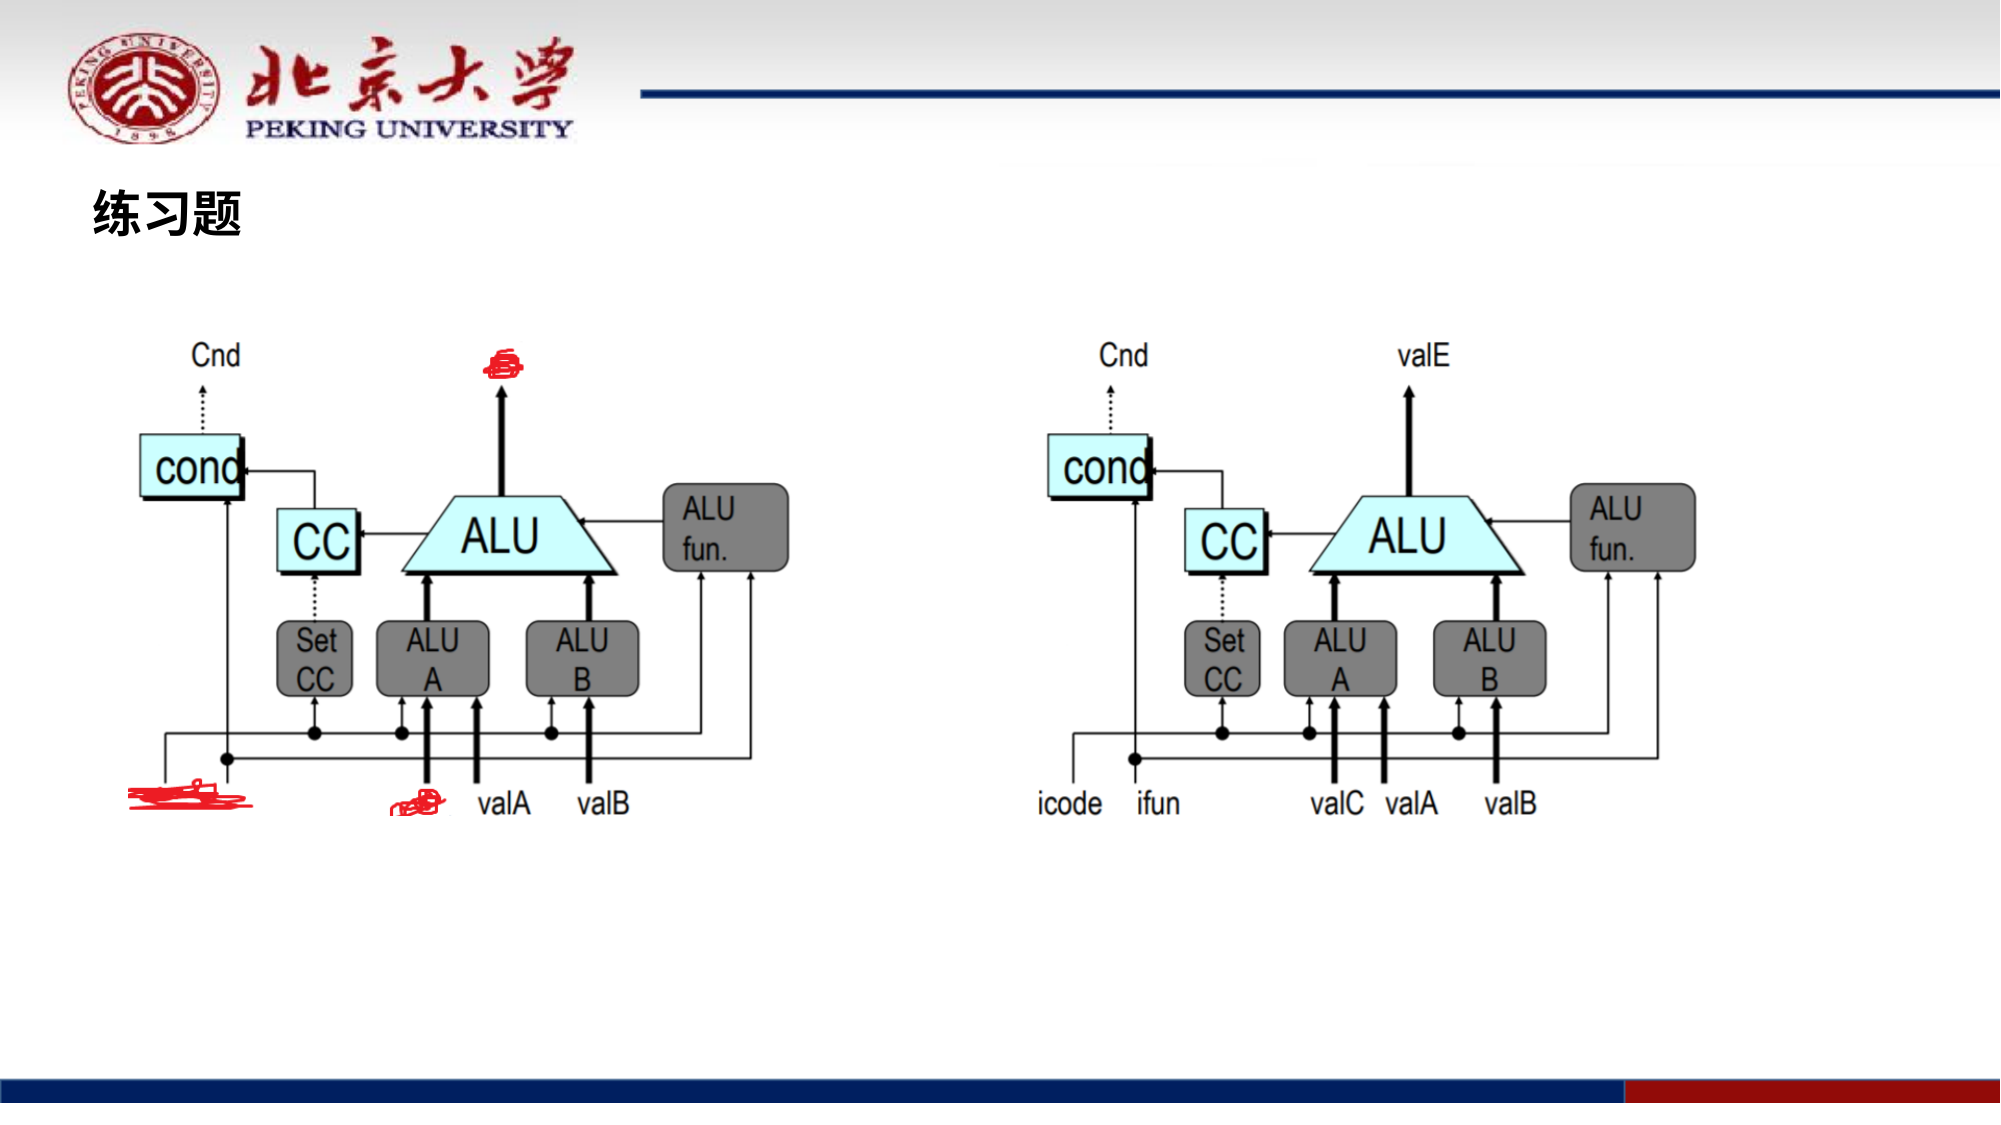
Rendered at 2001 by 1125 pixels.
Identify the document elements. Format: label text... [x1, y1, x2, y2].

picture [0, 0, 2000, 1103]
text_box 练习题 [77, 174, 546, 250]
